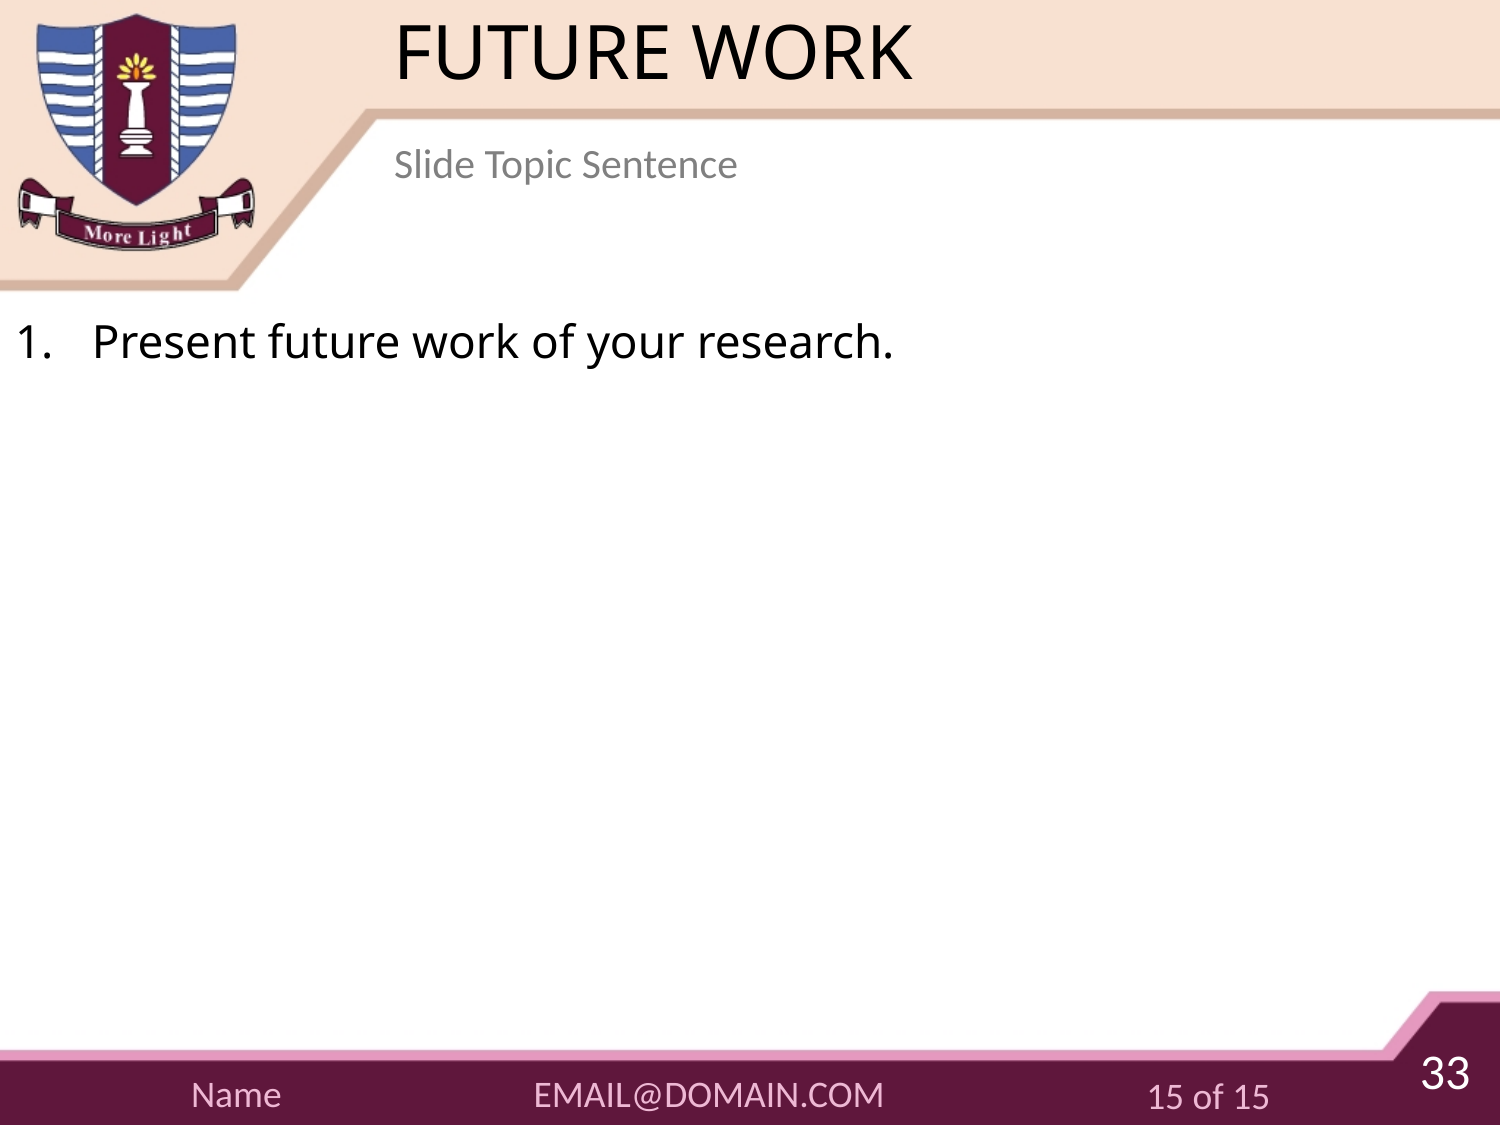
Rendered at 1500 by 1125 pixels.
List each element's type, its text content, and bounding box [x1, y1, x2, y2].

text_box Present future work of your research. [0, 311, 1500, 961]
picture [0, 961, 1500, 1125]
text_box EMAIL@DOMAIN.COM [438, 1062, 981, 1123]
text_box 15 of 15 [995, 1064, 1422, 1124]
title FUTURE WORK [378, 7, 1500, 104]
list Slide Topic Sentence [379, 134, 1486, 288]
text_box Name [2, 1062, 438, 1123]
picture [0, 0, 1500, 311]
slide_number 33 [1147, 1039, 1486, 1100]
